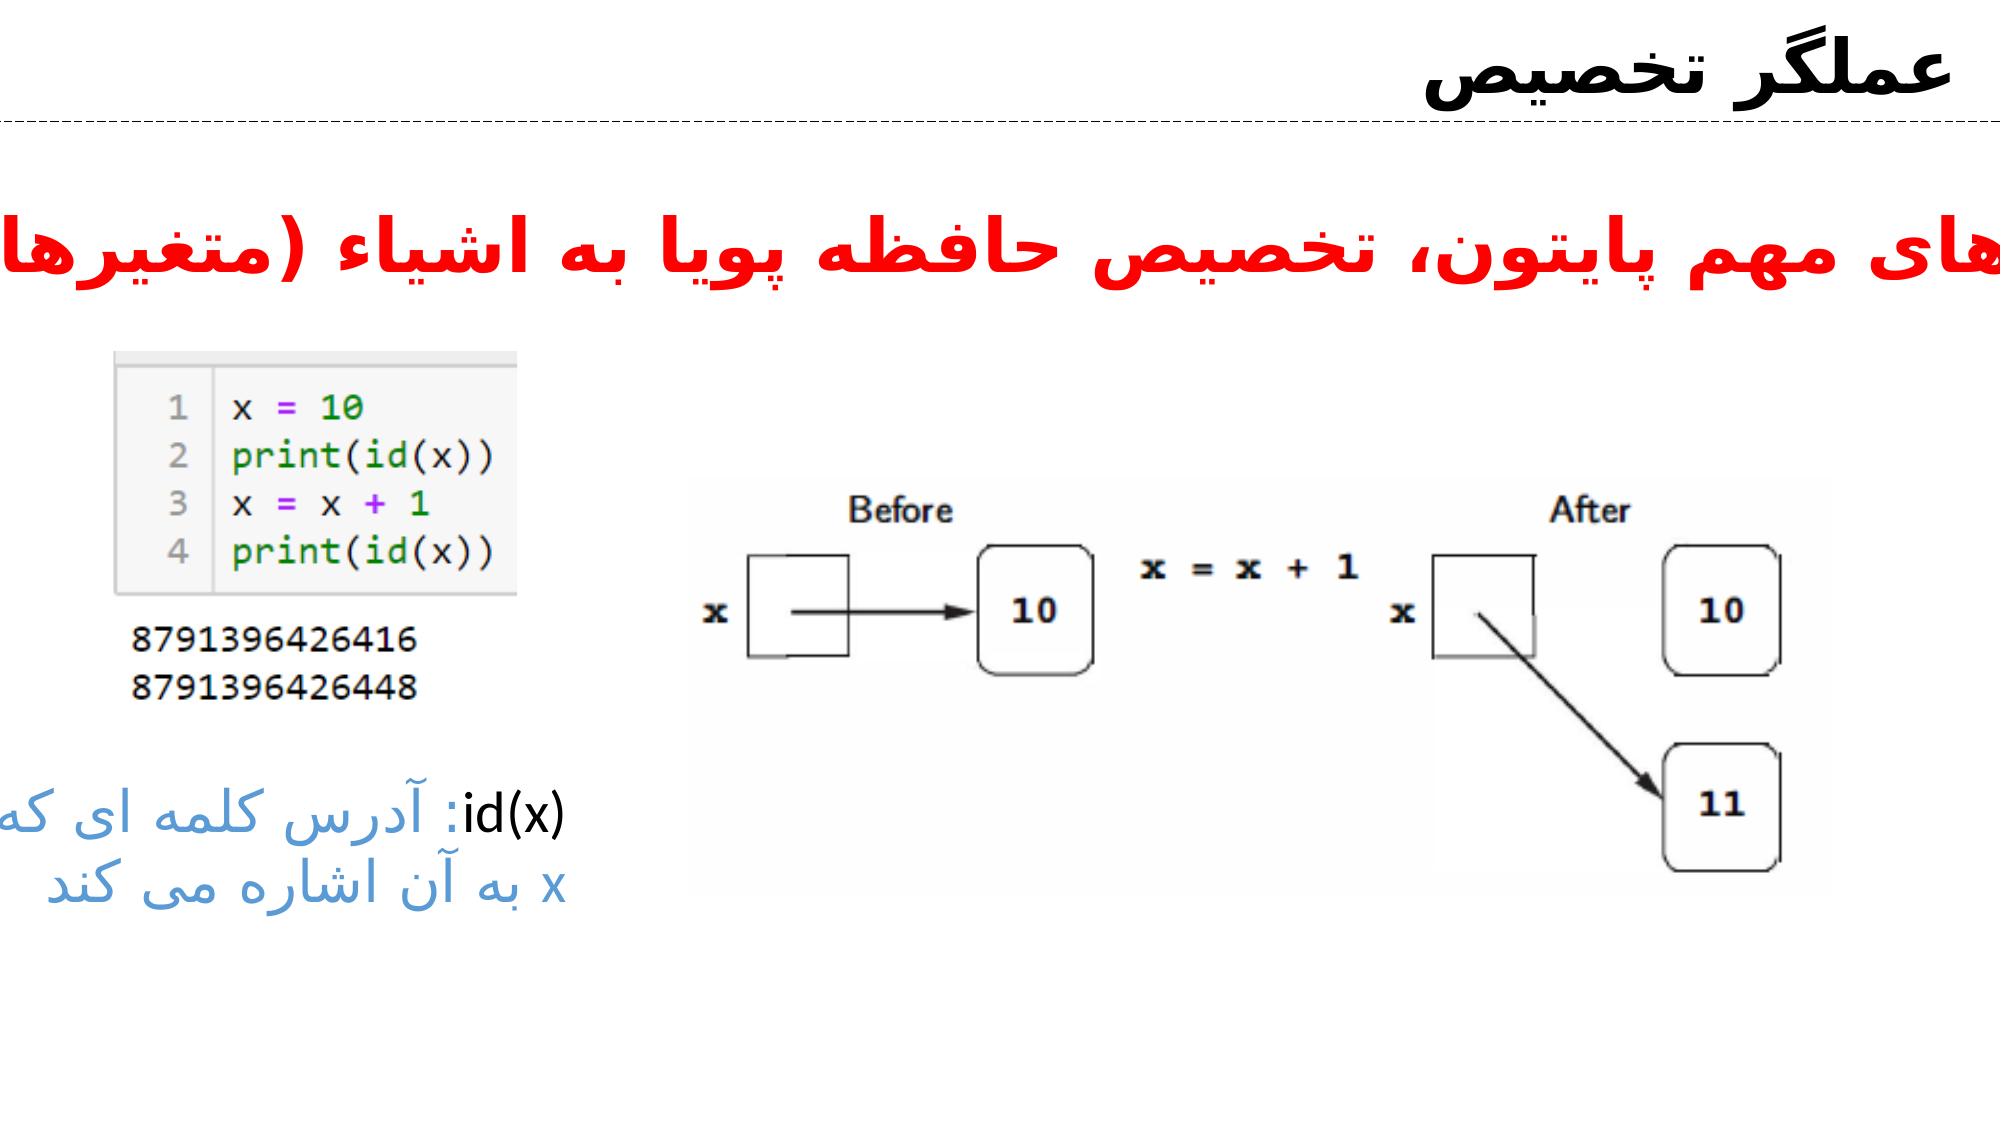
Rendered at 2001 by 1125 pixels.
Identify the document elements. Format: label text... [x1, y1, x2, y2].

text_box یکی از ویژگی های مهم پایتون، تخصیص حافظه پویا به اشیاء (متغیرها) است  [0, 190, 2000, 296]
title عملگر تخصيص [1374, 17, 1974, 121]
picture [689, 476, 1834, 896]
text_box id(x): آدرس کلمه ای که x به آن اشاره می کند [0, 767, 582, 922]
picture [91, 351, 518, 713]
